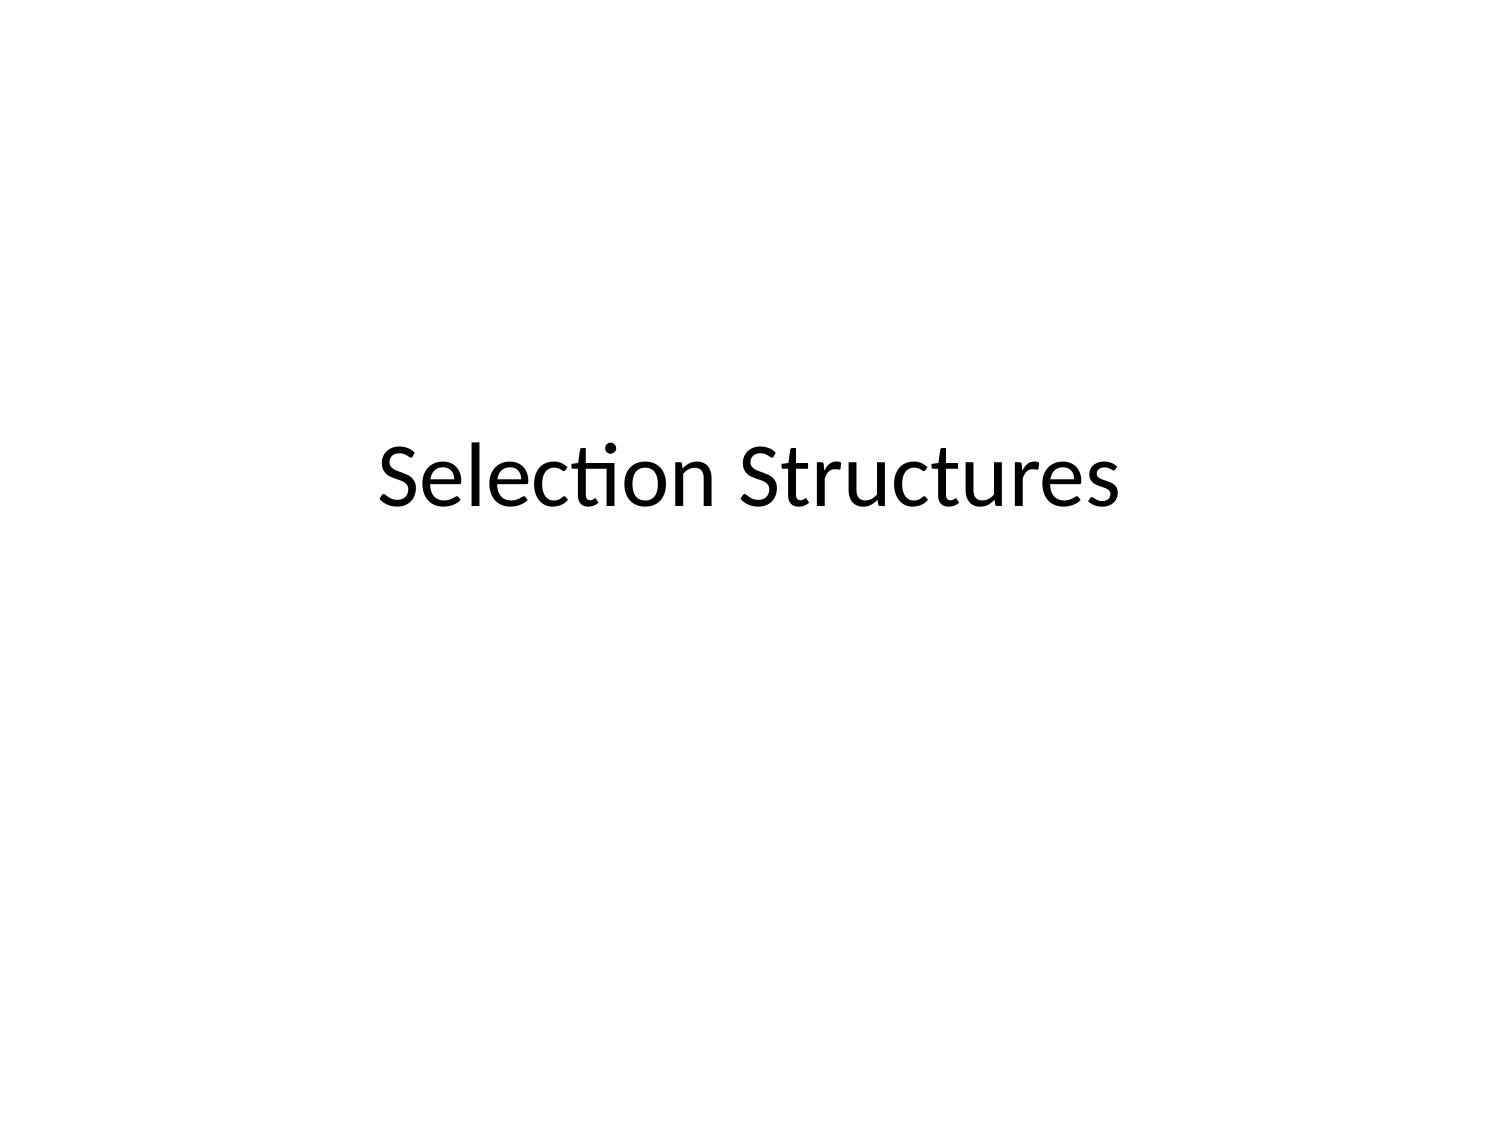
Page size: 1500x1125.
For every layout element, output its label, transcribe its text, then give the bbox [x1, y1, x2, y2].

title Selection Structures [112, 349, 1388, 591]
